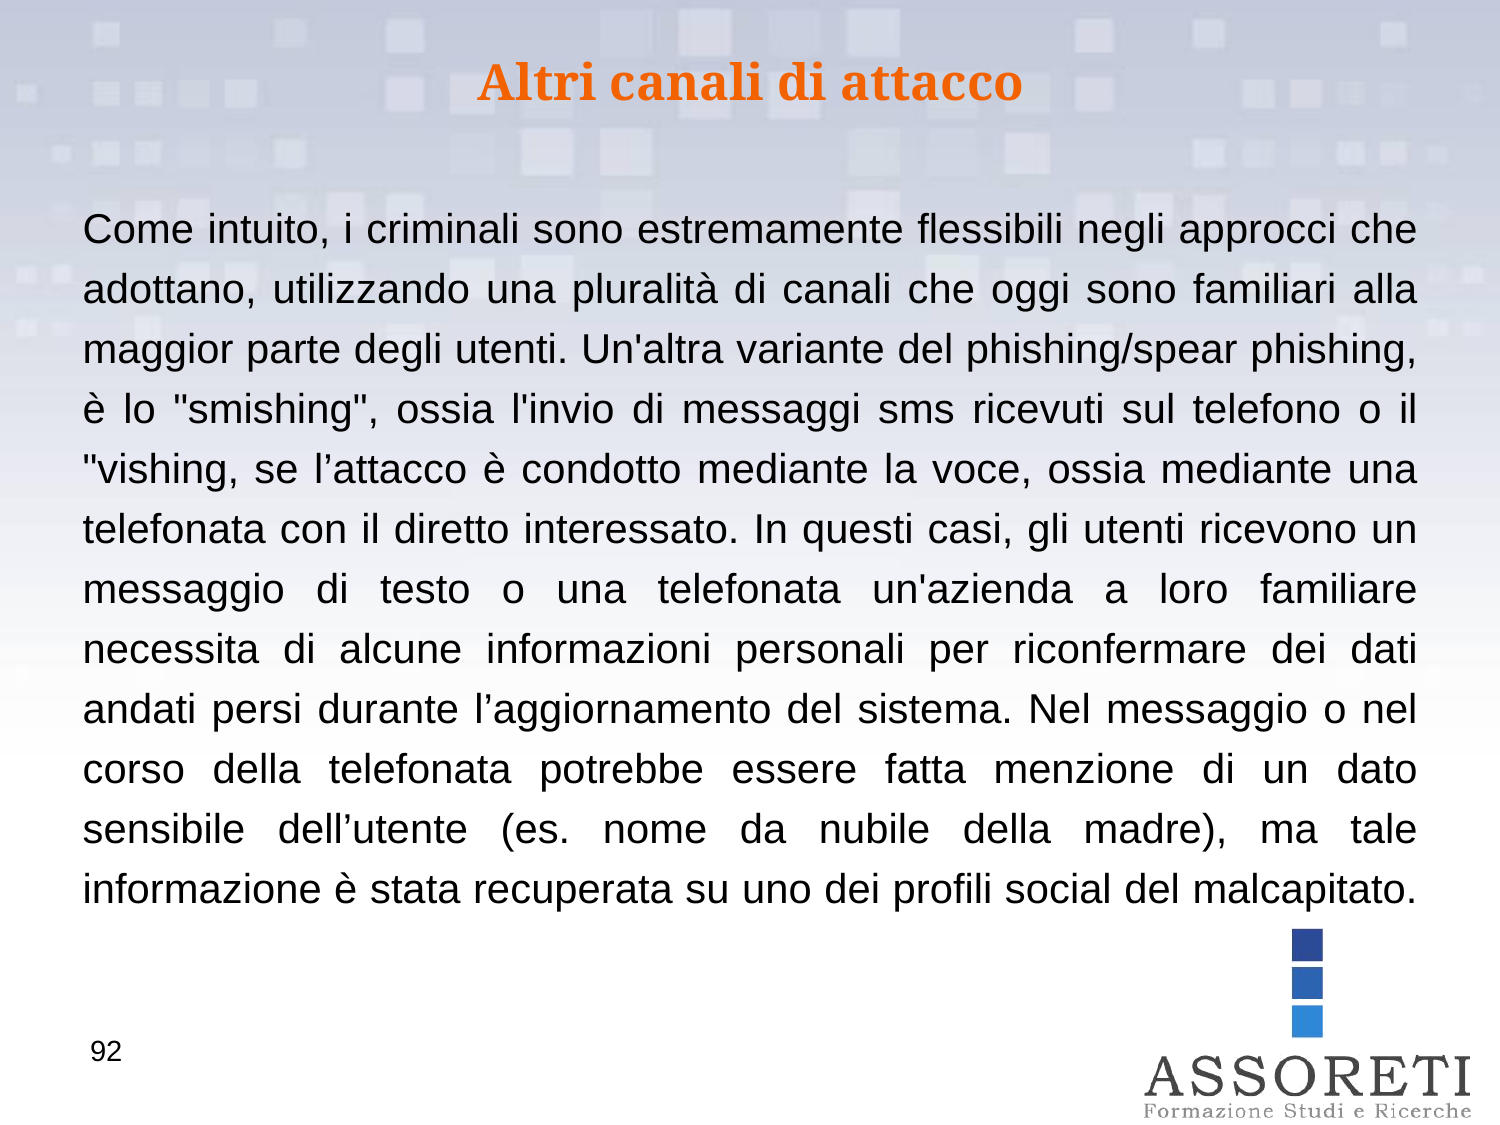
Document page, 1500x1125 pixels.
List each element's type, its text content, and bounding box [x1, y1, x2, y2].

slide_number 92 [74, 1024, 426, 1103]
text_box Come intuito, i criminali sono estremamente flessibili negli approcci che adottano, utilizzando una pluralità di canali che oggi sono familiari alla maggior parte degli utenti. Un'altra variante del phishing/spear phishing, è lo "smishing", ossia l'invio di messaggi sms ricevuti sul telefono o il "vishing, se l’attacco è condotto mediante la voce, ossia mediante una telefonata con il diretto interessato. In questi casi, gli utenti ricevono un messaggio di testo o una telefonata un'azienda a loro familiare necessita di alcune informazioni personali per riconfermare dei dati andati persi durante l’aggiornamento del sistema. Nel messaggio o nel corso della telefonata potrebbe essere fatta menzione di un dato sensibile dell’utente (es. nome da nubile della madre), ma tale informazione è stata recuperata su uno dei profili social del malcapitato. [68, 184, 1434, 920]
text_box Altri canali di attacco [72, 42, 1431, 118]
picture [0, 0, 1500, 1125]
